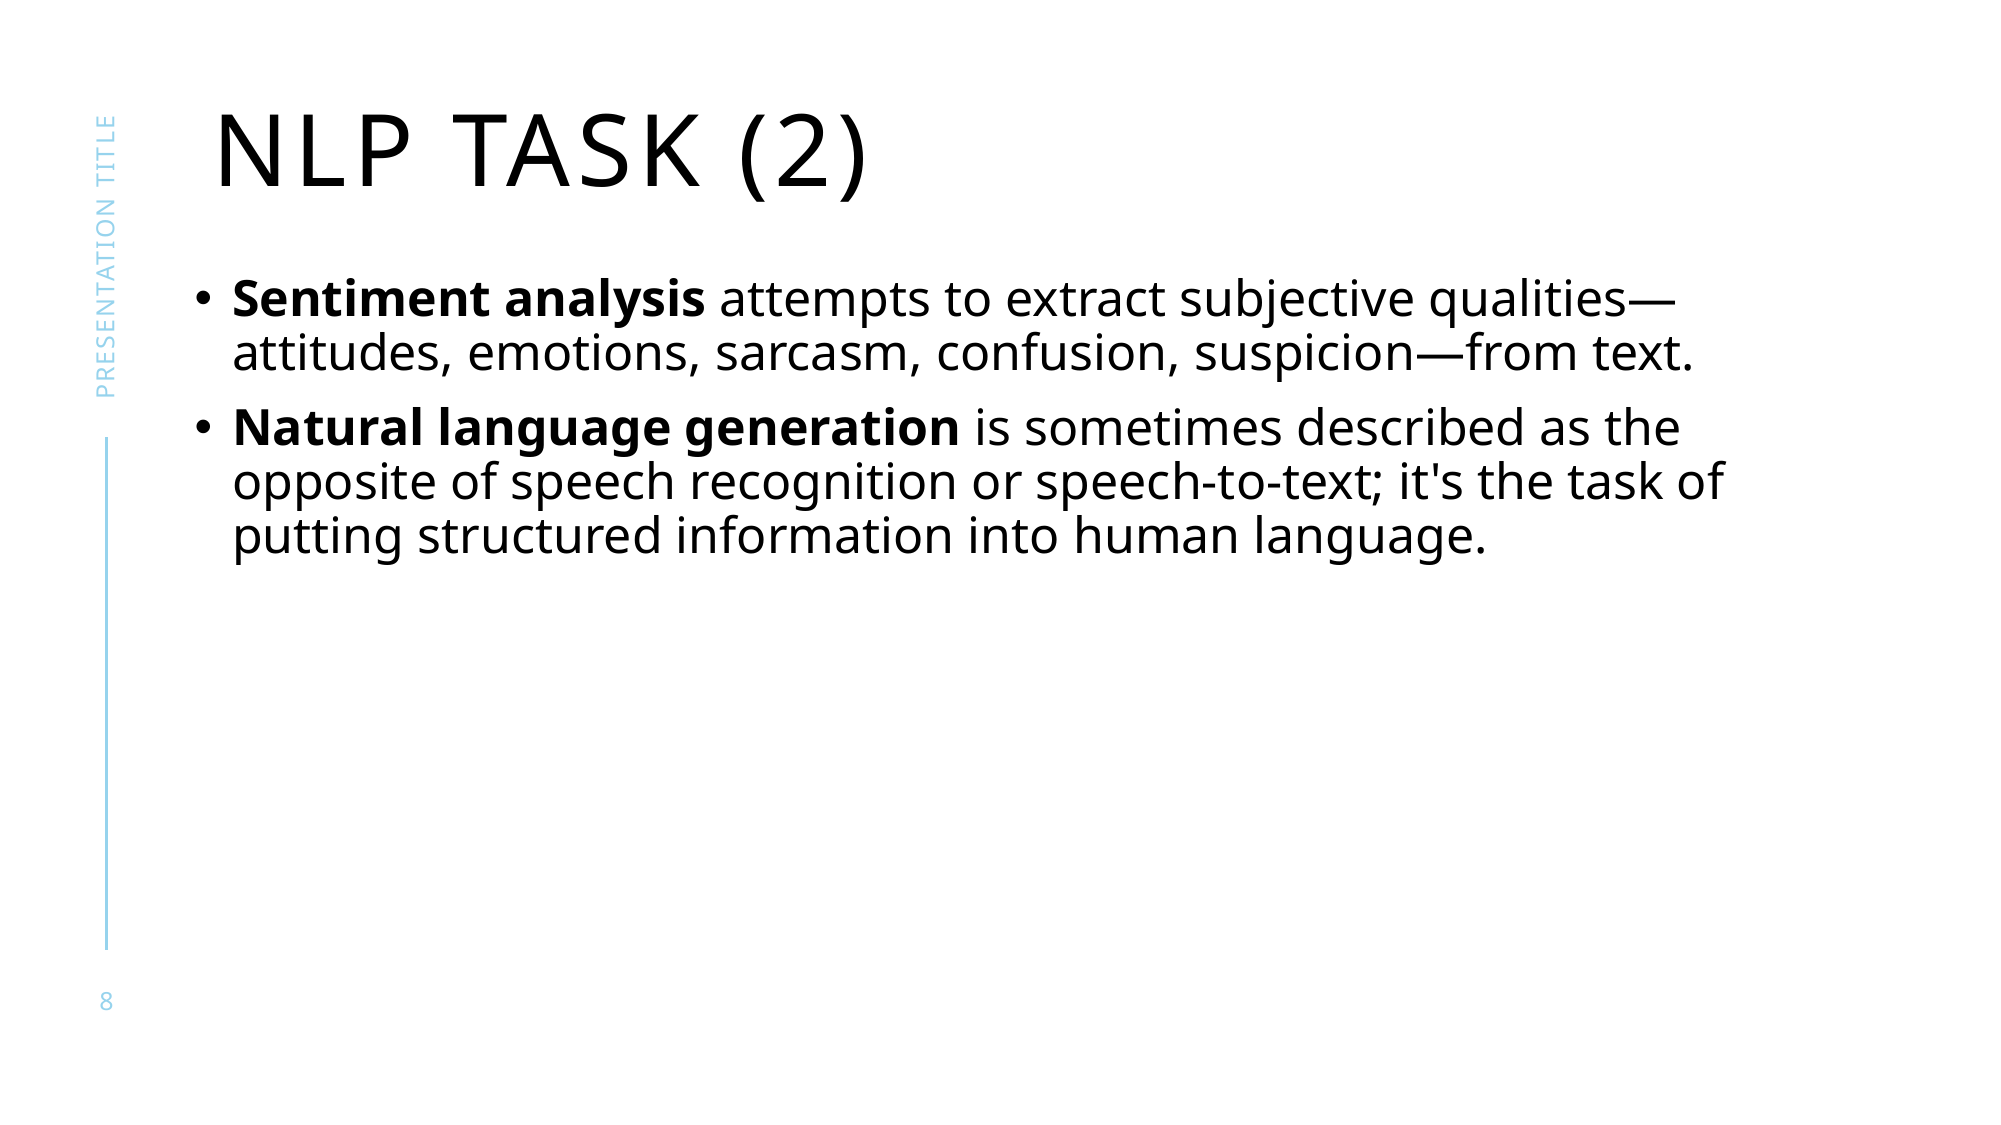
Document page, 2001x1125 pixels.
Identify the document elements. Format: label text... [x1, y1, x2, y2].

list Sentiment analysis attempts to extract subjective qualities—attitudes, emotions, sarcasm, confusion, suspicion—from text. Natural language generation is sometimes described as the opposite of speech recognition or speech-to-text; it's the task of putting structured information into human language. [194, 273, 1806, 988]
footer presentation title [90, 107, 122, 400]
slide_number 8 [68, 987, 144, 1018]
title NLP TASK (2) [212, 99, 1863, 250]
